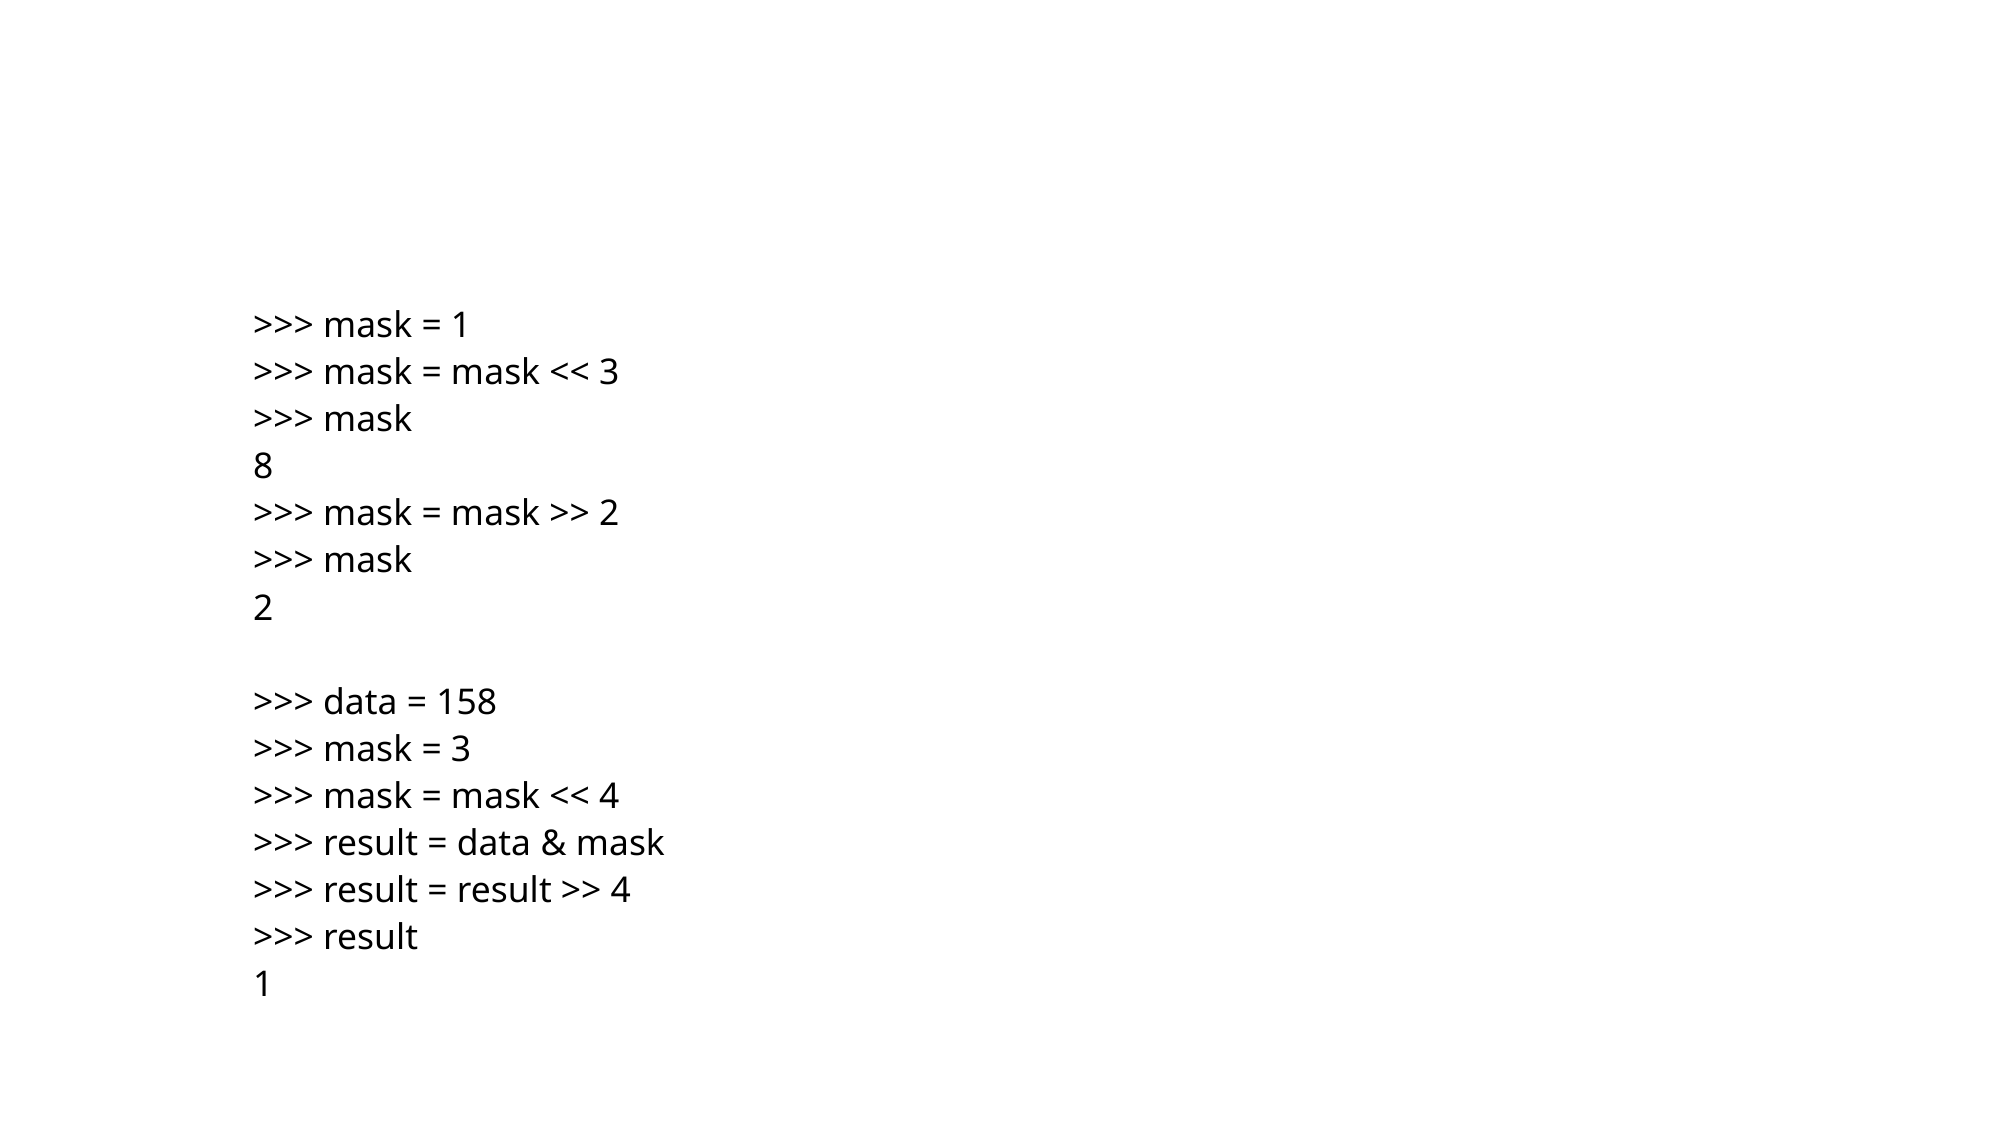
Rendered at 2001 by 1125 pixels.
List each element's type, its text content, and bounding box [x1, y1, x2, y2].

list >>> mask = 1 >>> mask = mask << 3 >>> mask 8 >>> mask = mask >> 2 >>> mask 2 >>> data = 158 >>> mask = 3 >>> mask = mask << 4 >>> result = data & mask >>> result = result >> 4 >>> result 1 [137, 299, 1863, 1014]
